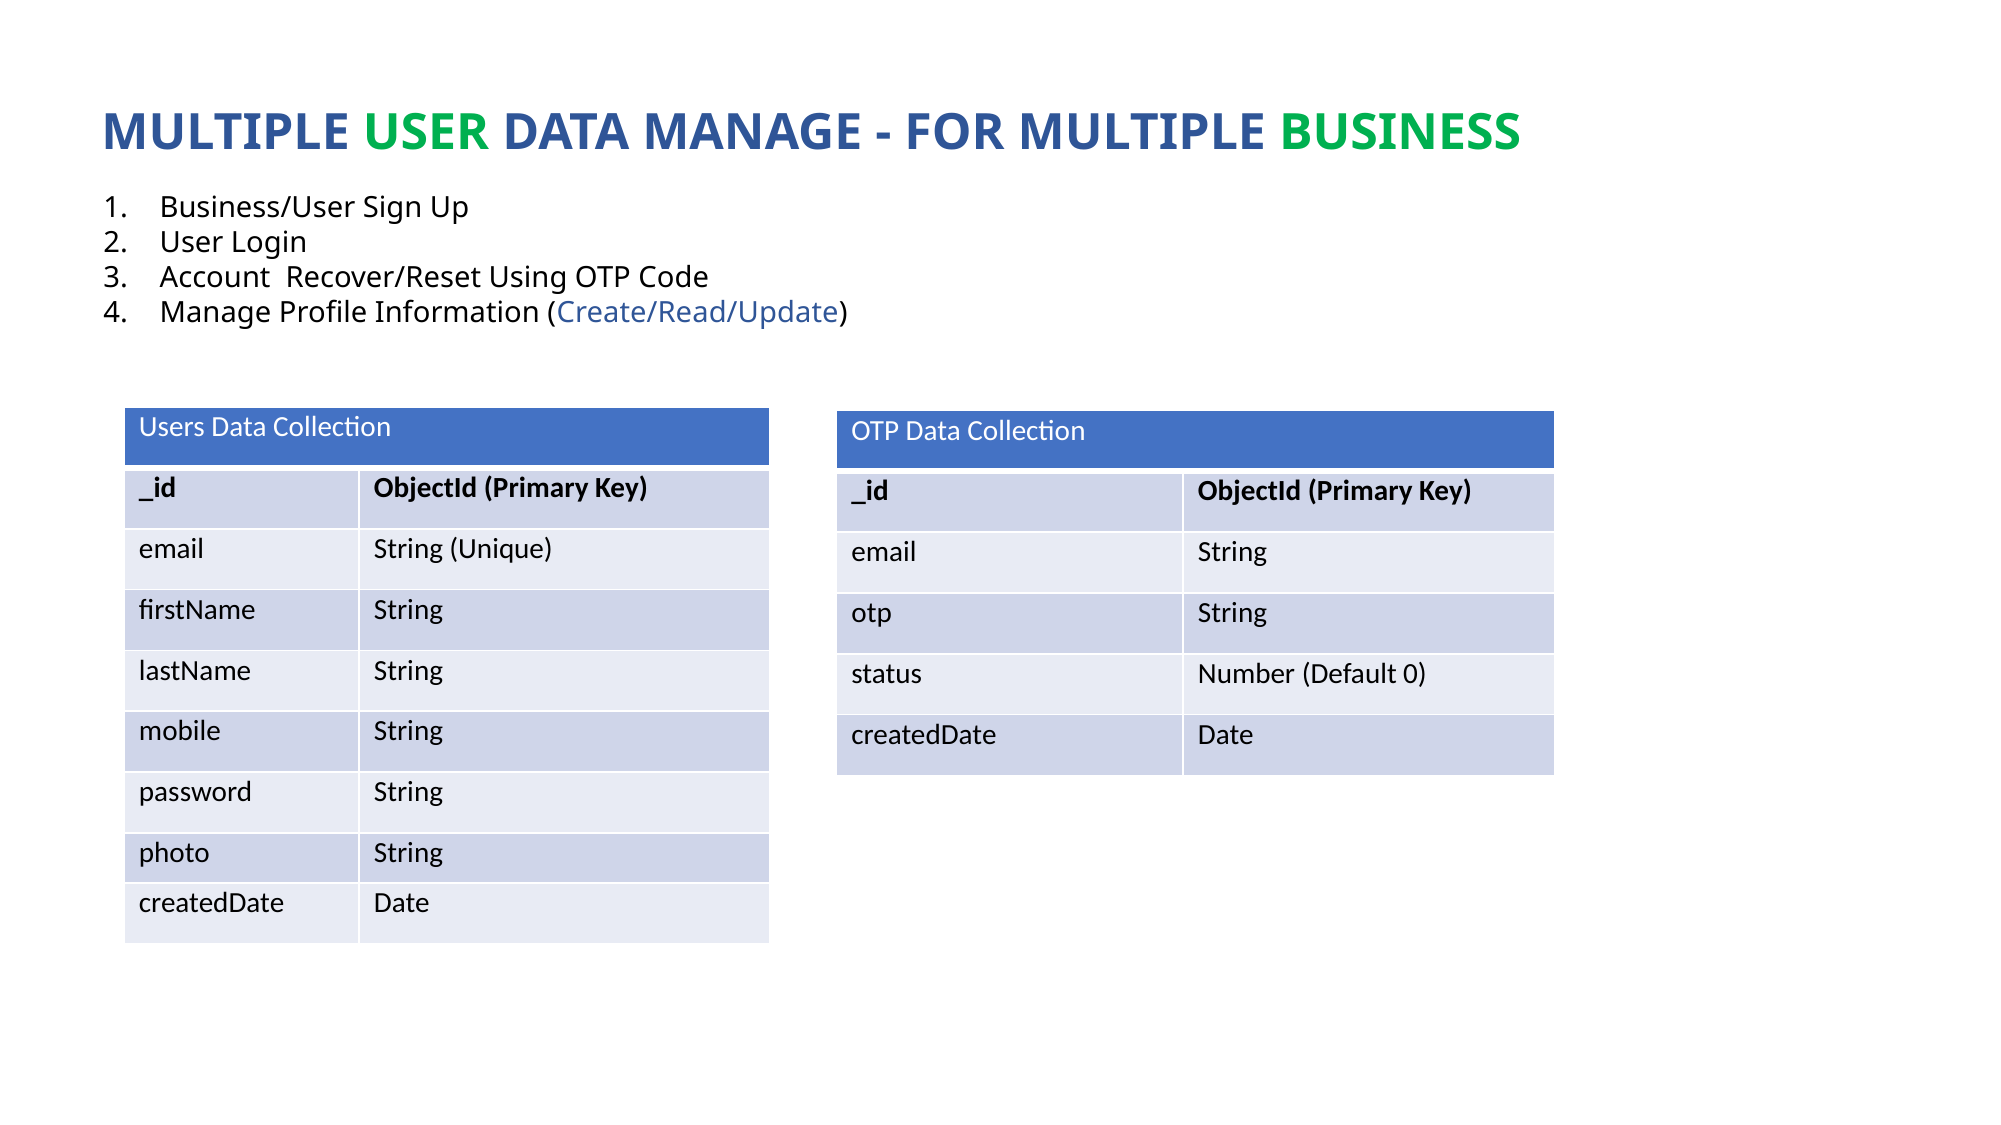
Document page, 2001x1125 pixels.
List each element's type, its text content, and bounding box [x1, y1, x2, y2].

table_cell photo [125, 834, 358, 882]
table_cell String (Unique) [360, 530, 769, 589]
text_box MULTIPLE USER DATA MANAGE - FOR MULTIPLE BUSINESS [86, 92, 1549, 167]
table_cell ObjectId (Primary Key) [360, 471, 769, 528]
table_cell String [1184, 594, 1554, 653]
table_cell _id [837, 474, 1182, 531]
table_cell createdDate [837, 715, 1182, 775]
table_cell String [360, 834, 769, 882]
table_cell String [1184, 533, 1554, 592]
table_cell mobile [125, 712, 358, 771]
table_cell lastName [125, 651, 358, 710]
table_cell otp [837, 594, 1182, 653]
table_cell String [360, 773, 769, 832]
table_header Users Data Collection [125, 408, 769, 465]
table_cell String [360, 712, 769, 771]
table_cell Date [1184, 715, 1554, 775]
table_cell Number (Default 0) [1184, 655, 1554, 714]
table_cell createdDate [125, 884, 358, 943]
table_cell _id [125, 471, 358, 528]
table_cell password [125, 773, 358, 832]
table_cell email [837, 533, 1182, 592]
table_cell String [360, 590, 769, 650]
table_cell status [837, 655, 1182, 714]
text_box Business/User Sign Up User Login Account Recover/Reset Using OTP Code Manage Profile Information (Create/Read/Update) [88, 181, 878, 336]
table_cell firstName [125, 590, 358, 650]
table_cell email [125, 530, 358, 589]
table_header OTP Data Collection [837, 411, 1554, 468]
table_cell String [360, 651, 769, 710]
table_cell Date [360, 884, 769, 943]
table_cell ObjectId (Primary Key) [1184, 474, 1554, 531]
